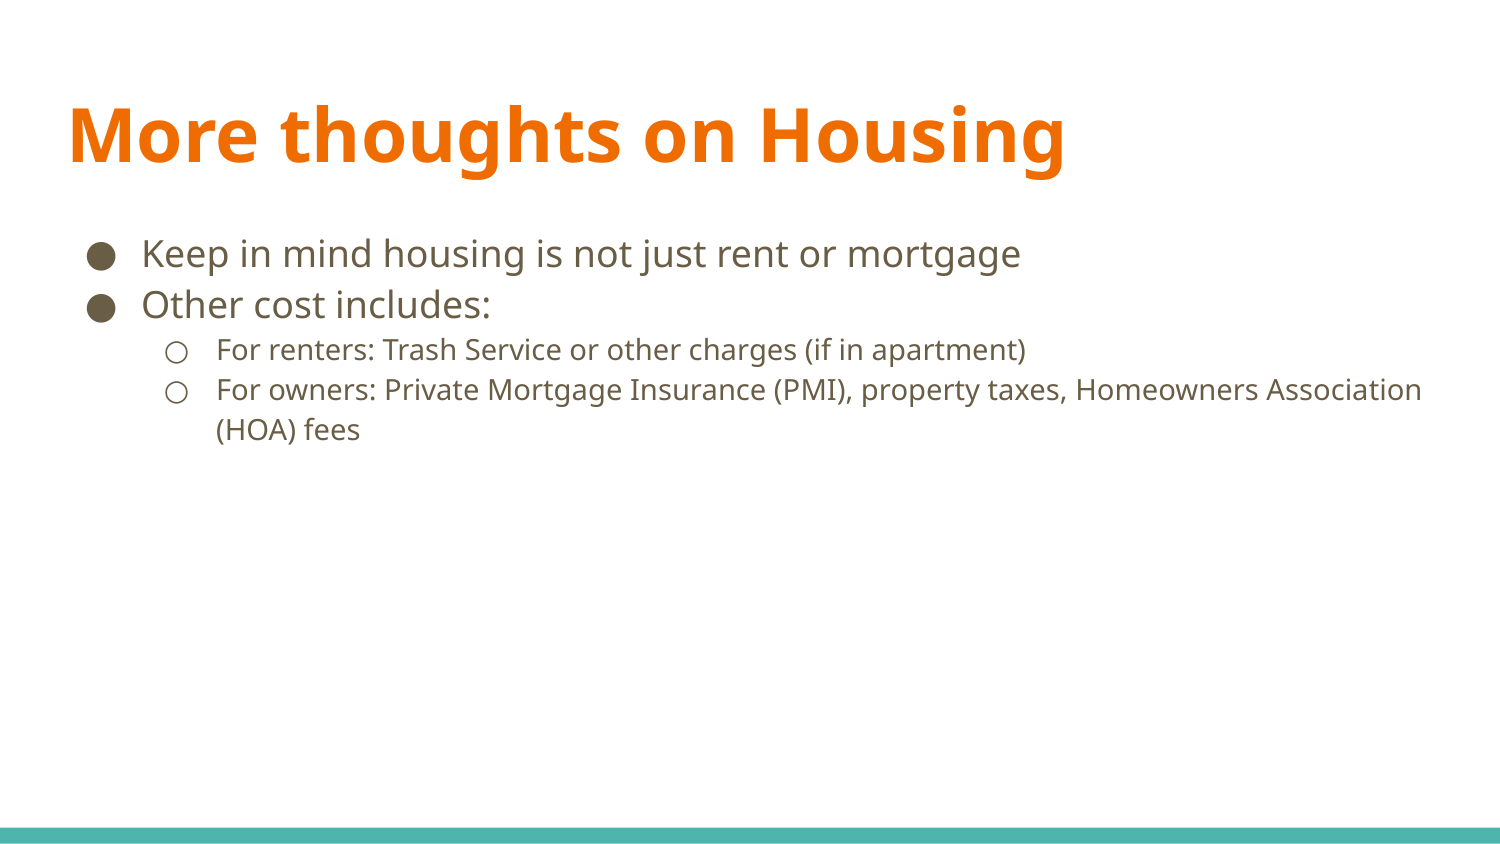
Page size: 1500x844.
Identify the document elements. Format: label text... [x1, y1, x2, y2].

list Keep in mind housing is not just rent or mortgage Other cost includes: For renters: Trash Service or other charges (if in apartment) For owners: Private Mortgage Insurance (PMI), property taxes, Homeowners Association (HOA) fees [51, 207, 1449, 750]
title More thoughts on Housing [51, 72, 1449, 189]
